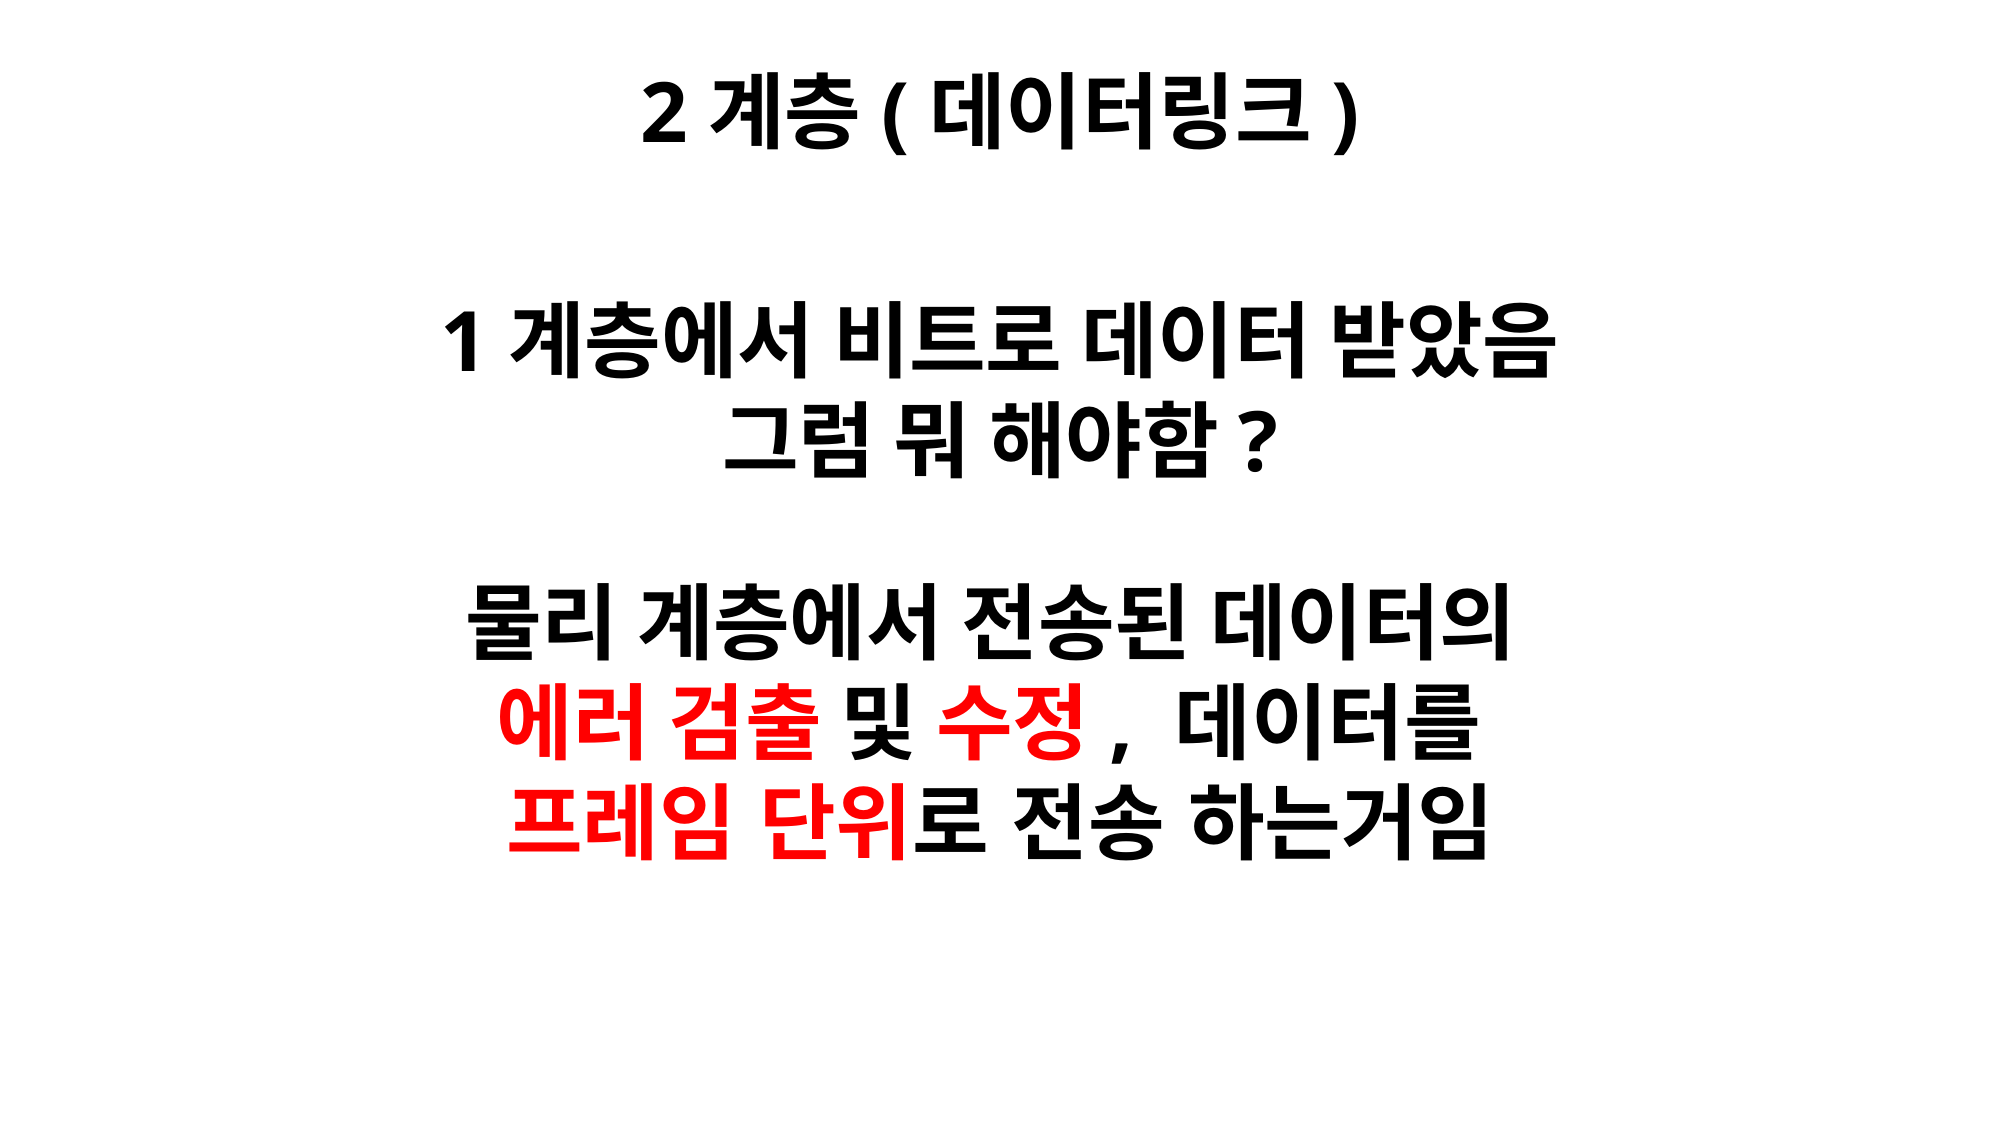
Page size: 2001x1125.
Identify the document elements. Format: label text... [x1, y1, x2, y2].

text_box 2계층(데이터링크) [342, 51, 1659, 167]
text_box 1계층에서 비트로 데이터 받았음 그럼 뭐 해야함? [342, 280, 1659, 496]
text_box 물리 계층에서 전송된 데이터의 에러 검출 및 수정, 데이터를 프레임 단위로 전송 하는거임 [342, 562, 1659, 878]
